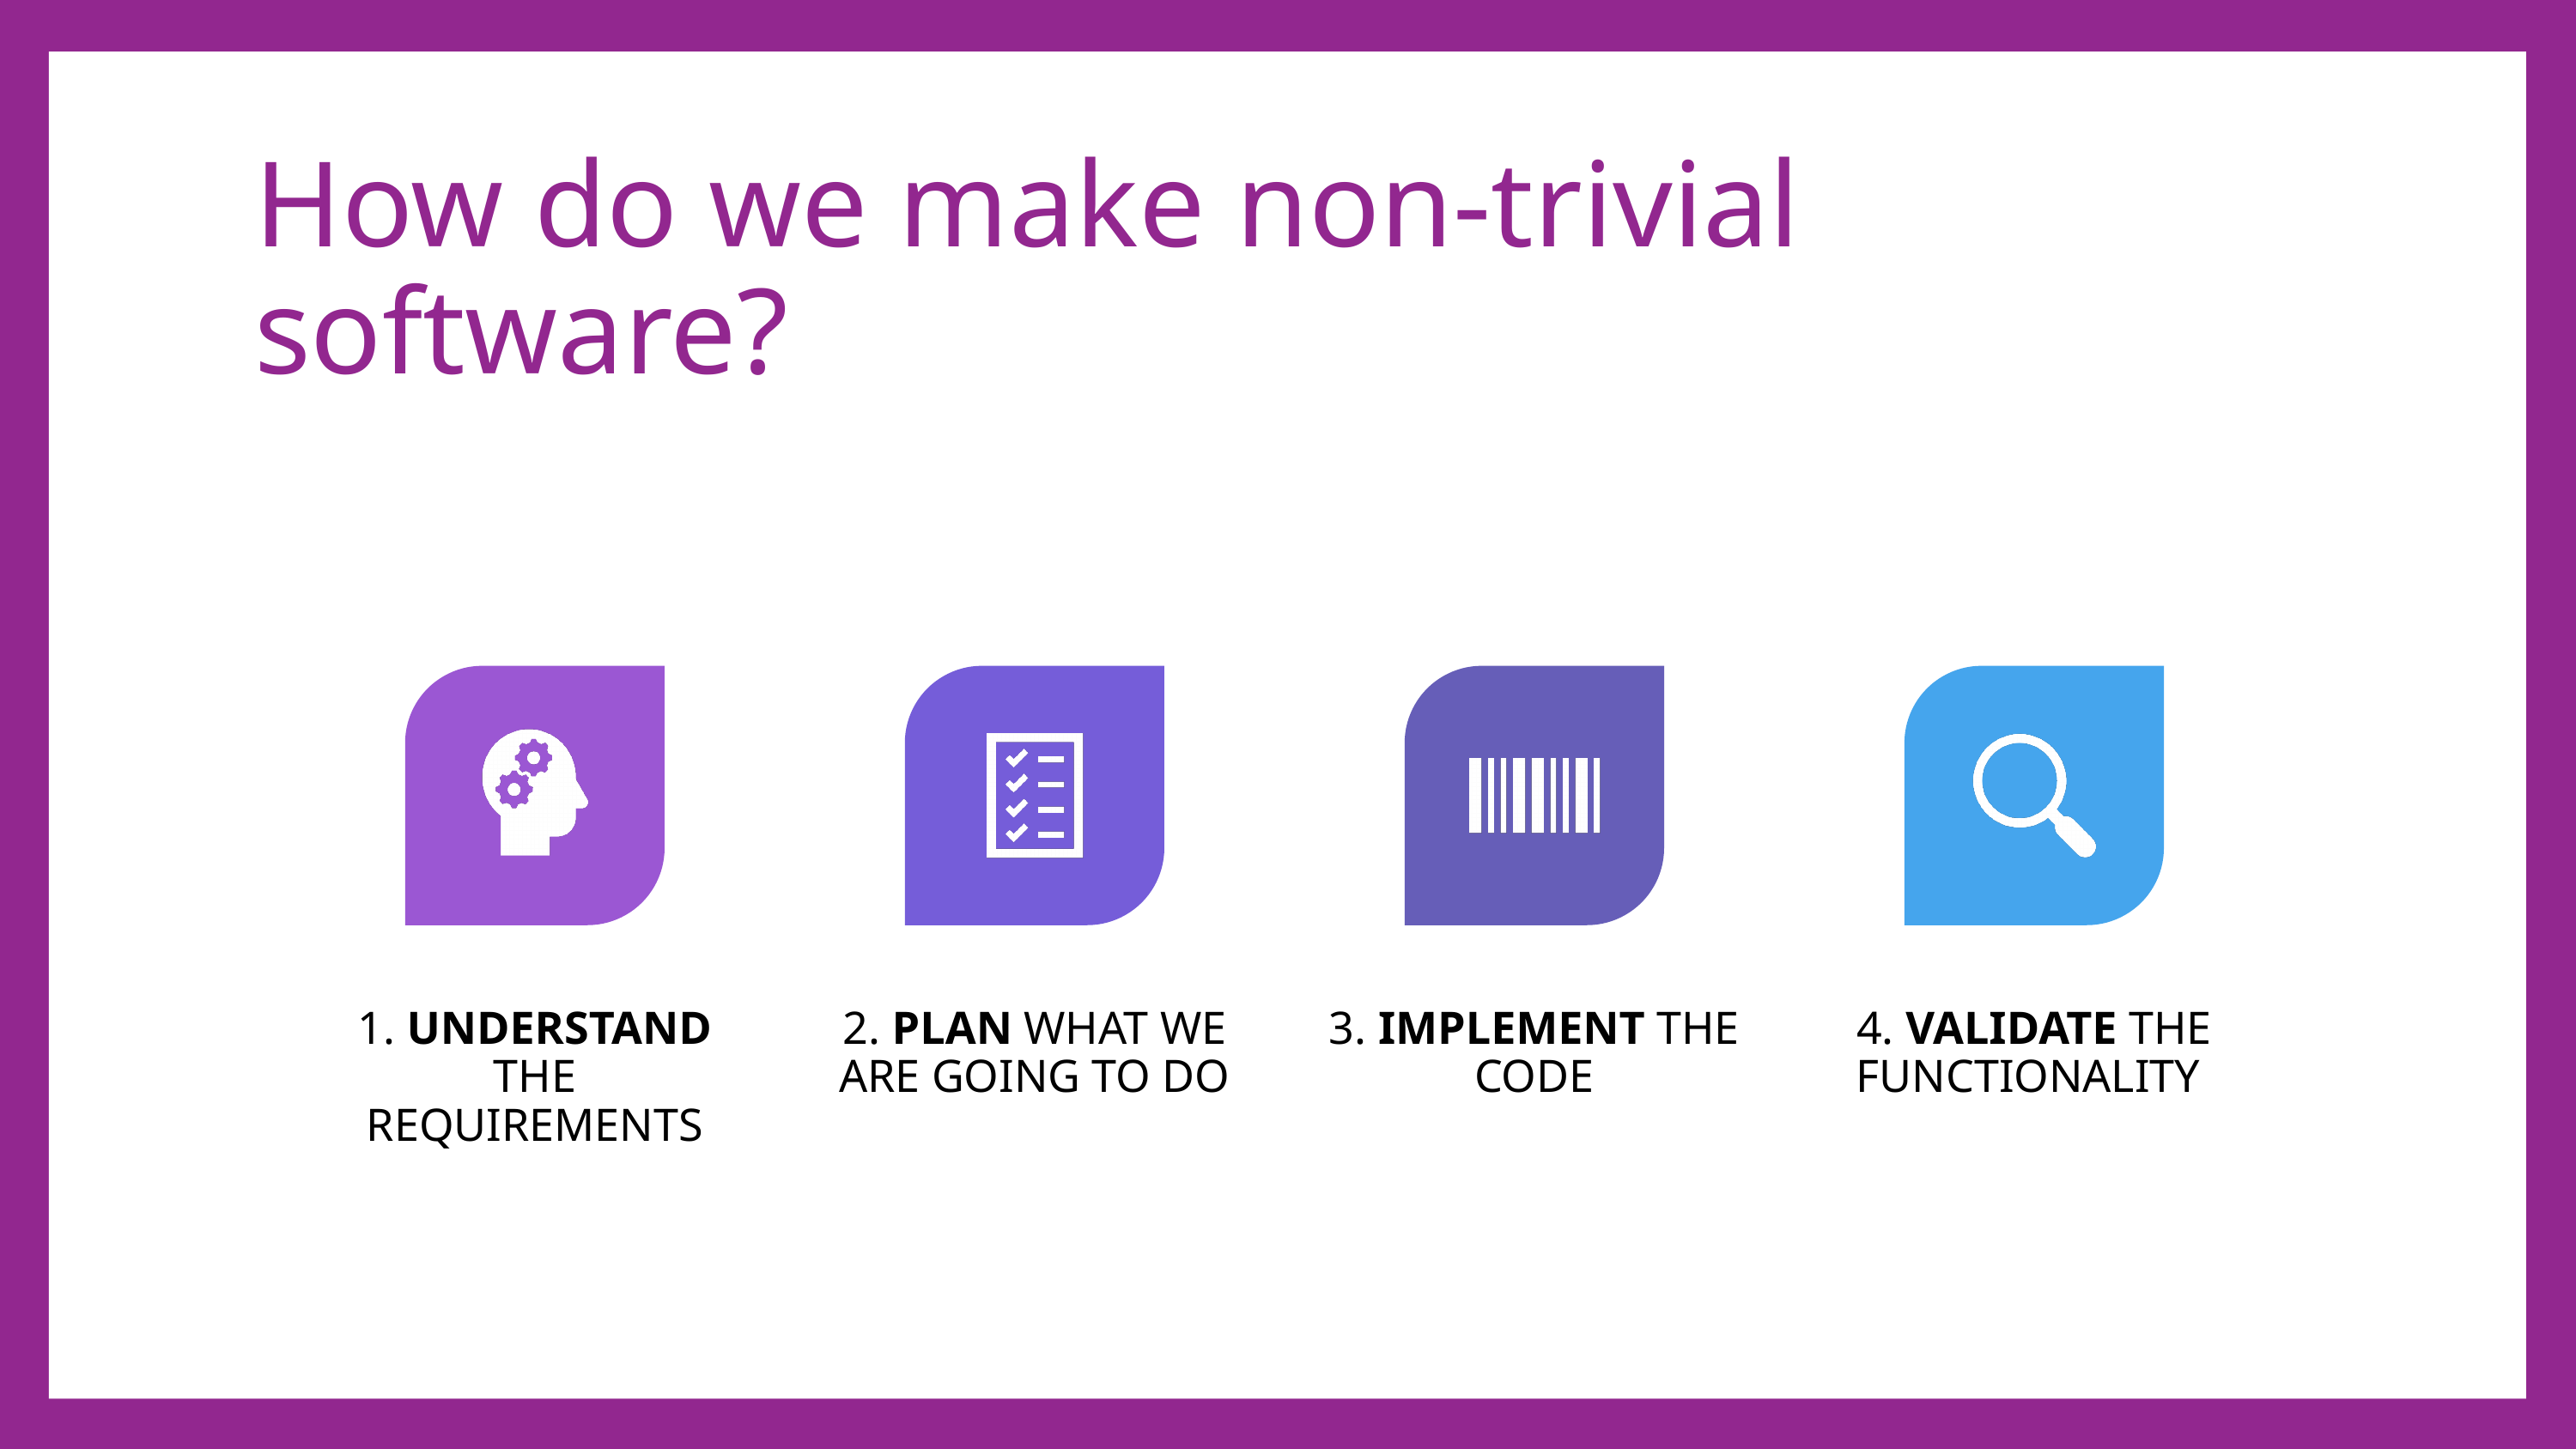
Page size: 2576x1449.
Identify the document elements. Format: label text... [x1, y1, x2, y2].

title How do we make non-trivial software? [241, 129, 2329, 415]
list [240, 485, 2328, 1288]
